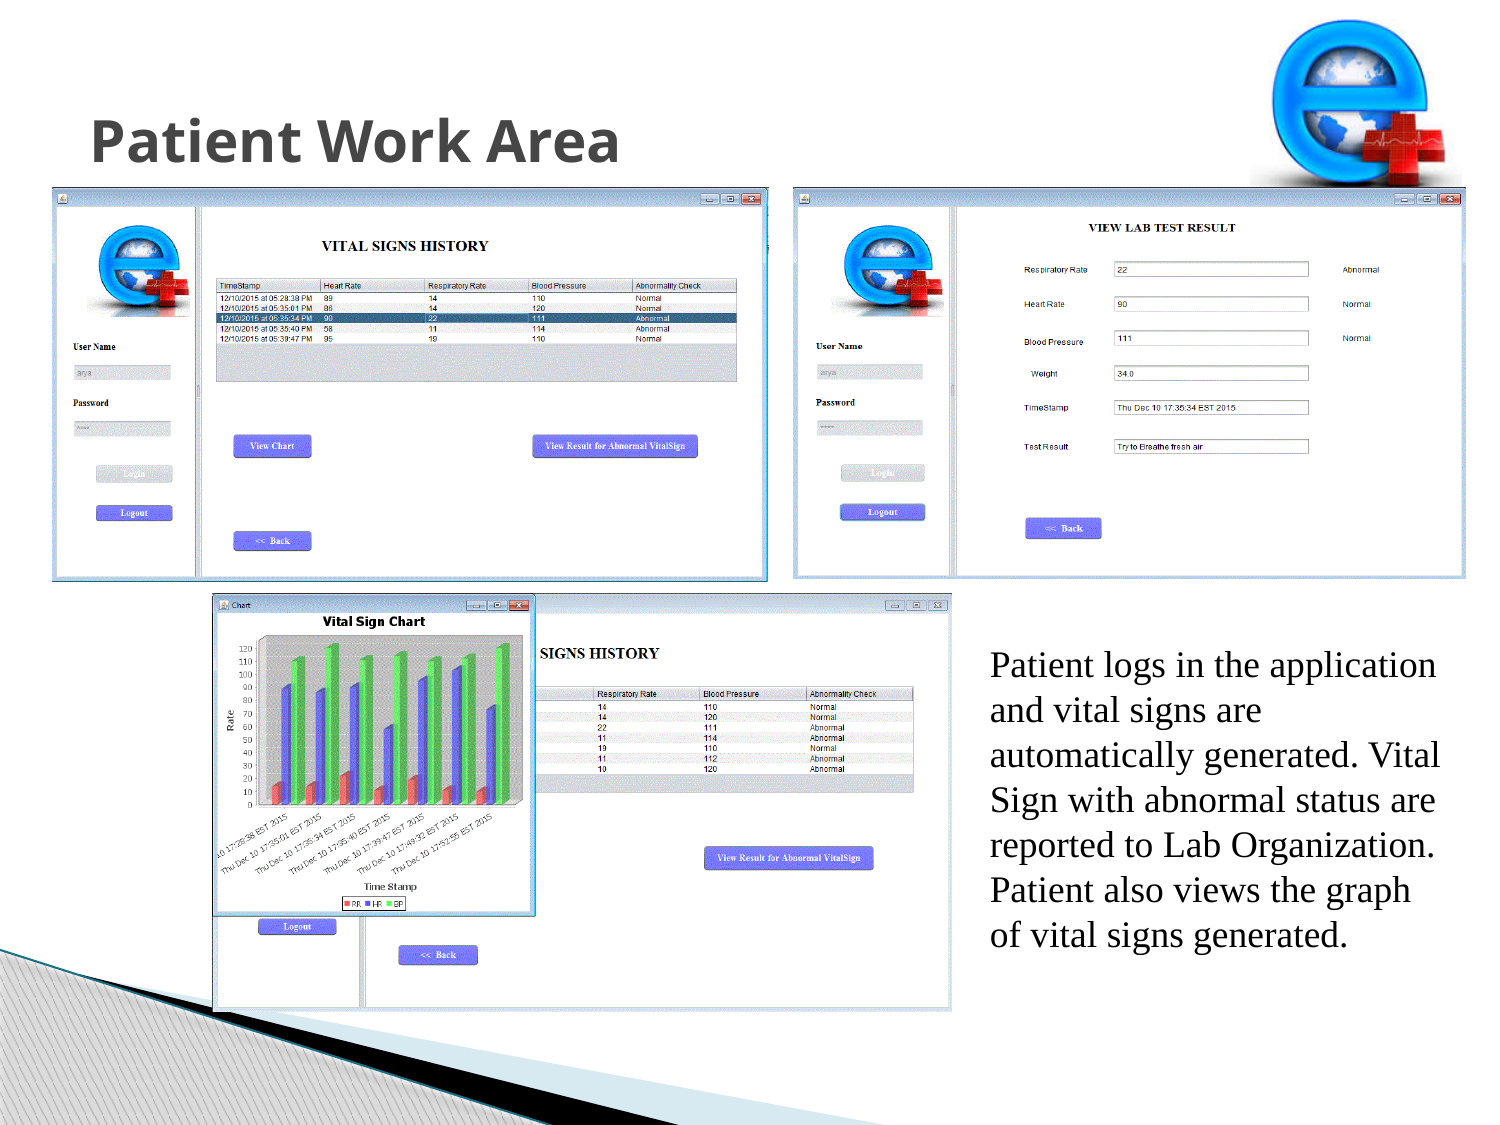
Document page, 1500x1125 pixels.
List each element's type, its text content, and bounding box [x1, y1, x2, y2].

picture [212, 593, 952, 1012]
picture [793, 0, 1466, 579]
title Patient Work Area [75, 45, 1243, 233]
text_box Patient logs in the application and vital signs are automatically generated. Vital Sign with abnormal status are reported to Lab Organization. Patient also views the graph of vital signs generated. [974, 633, 1462, 963]
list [52, 187, 769, 583]
